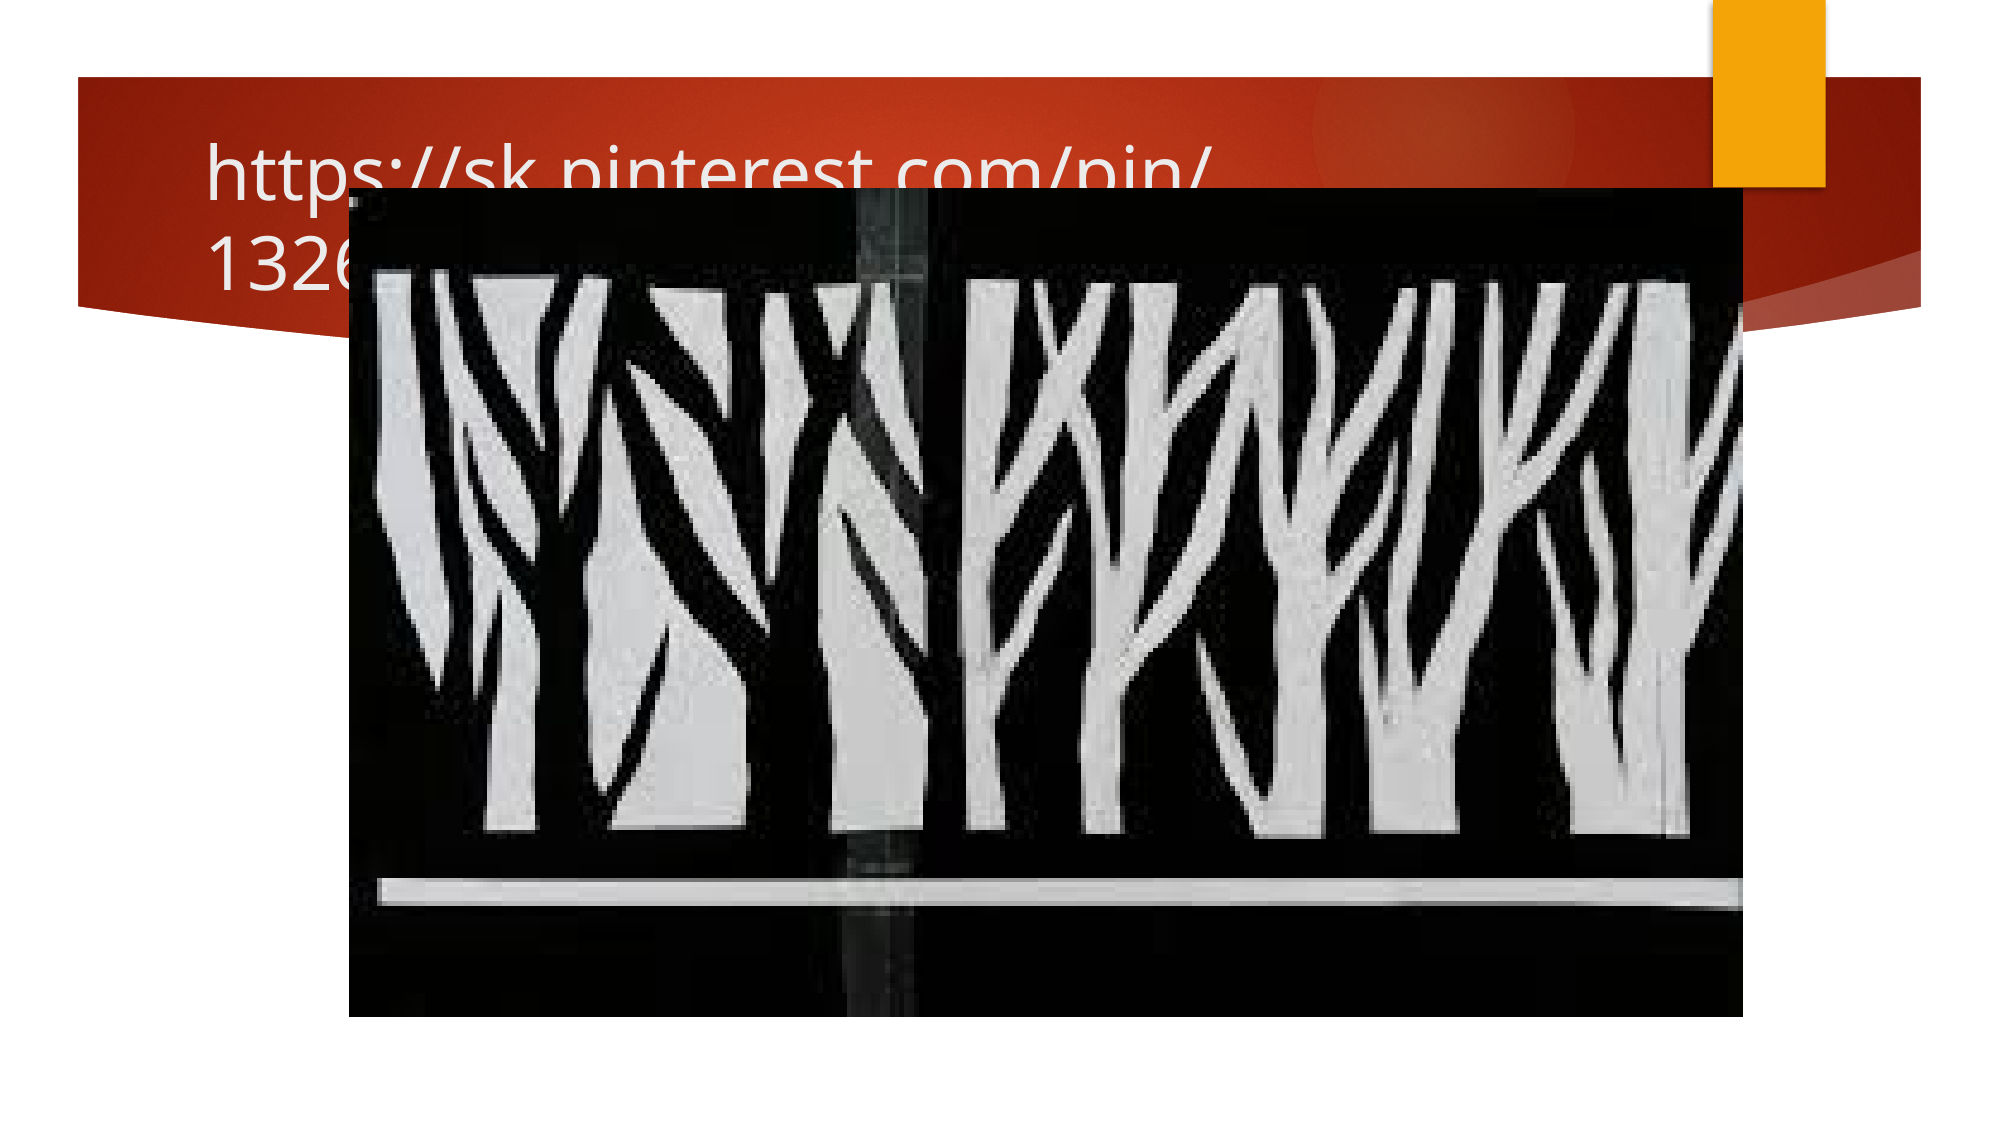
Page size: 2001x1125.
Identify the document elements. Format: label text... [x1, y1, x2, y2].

title https://sk.pinterest.com/pin/132645151506265948/ [189, 155, 1627, 275]
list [349, 187, 1744, 1017]
